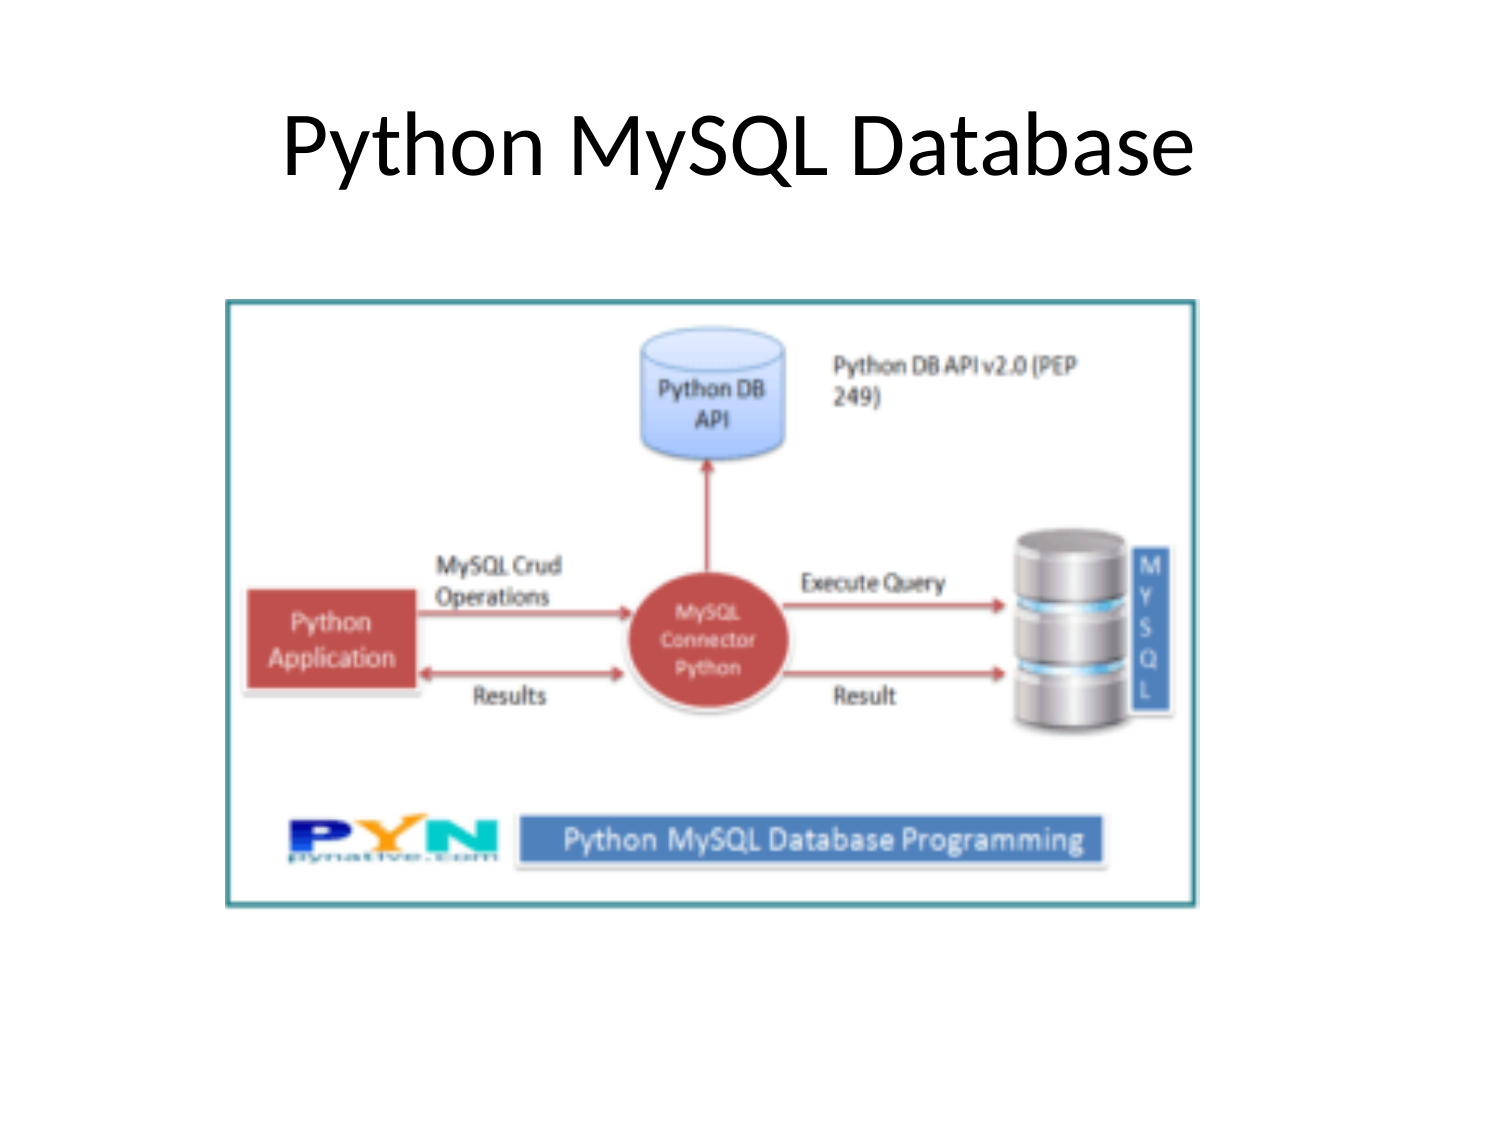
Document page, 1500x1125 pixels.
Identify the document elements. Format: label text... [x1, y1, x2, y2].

title Python MySQL Database [75, 45, 1425, 233]
picture [224, 299, 1201, 913]
